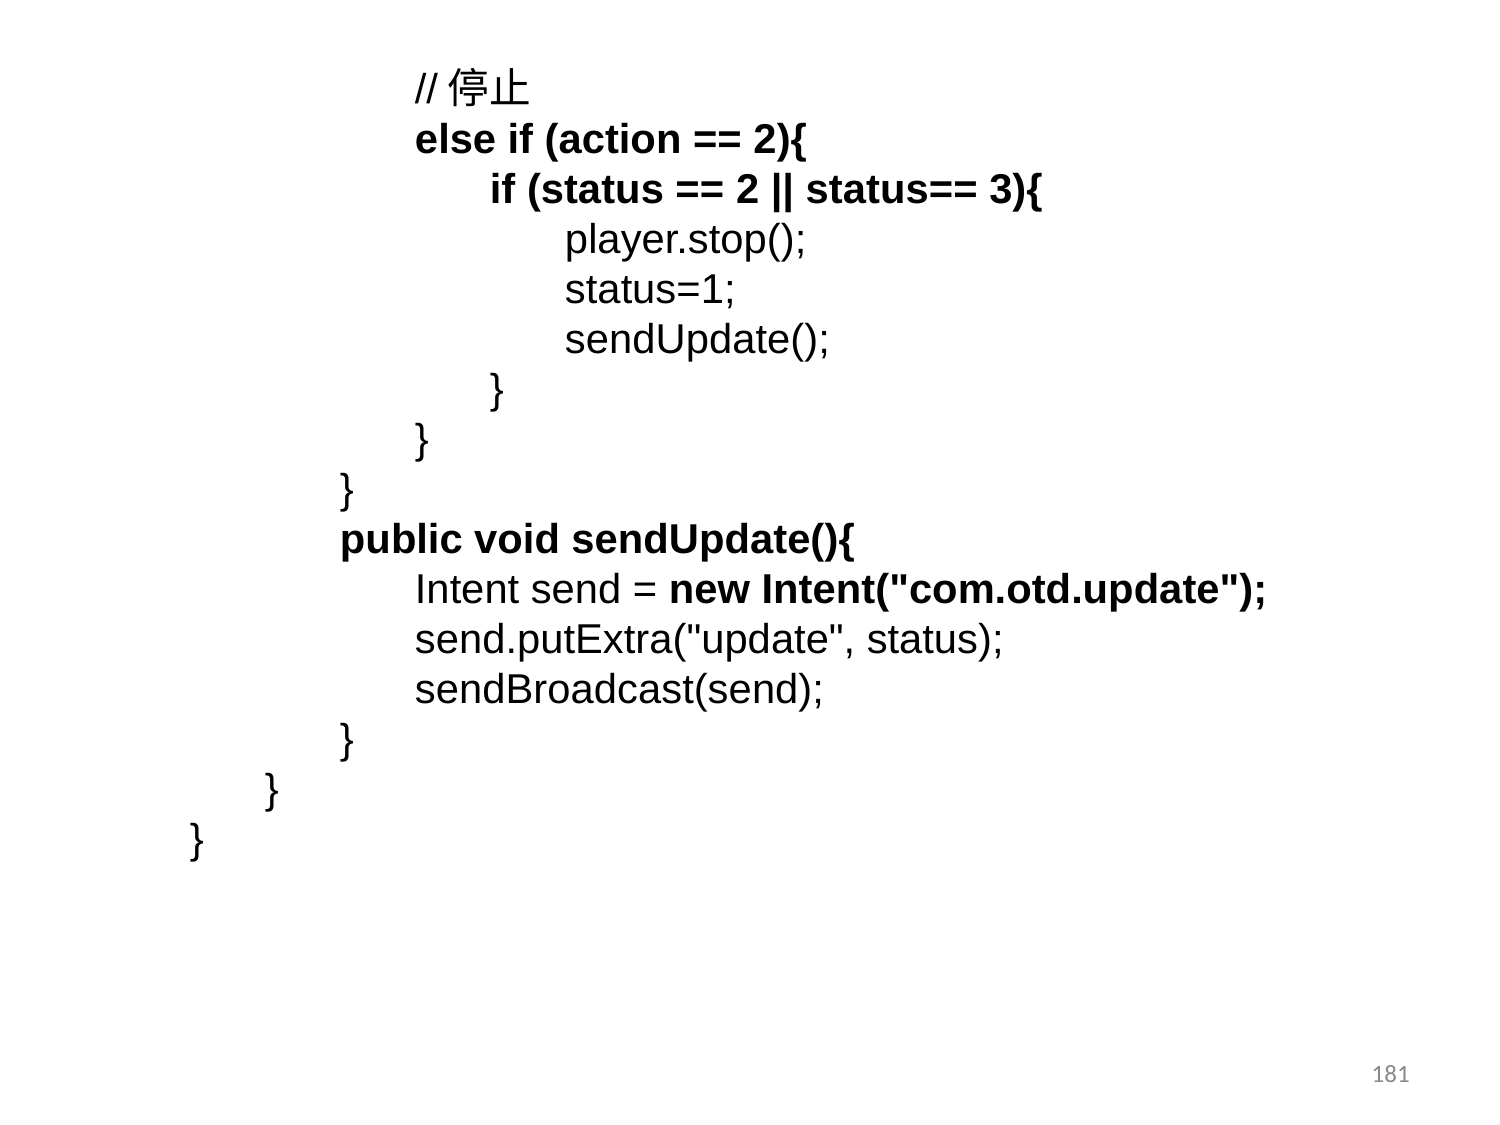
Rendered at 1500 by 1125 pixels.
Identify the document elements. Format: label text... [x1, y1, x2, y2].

slide_number 181 [1074, 1042, 1425, 1103]
text_box //停止 else if (action == 2){ if (status == 2 || status== 3){ player.stop(); status=1; sendUpdate(); } } } public void sendUpdate(){ Intent send = new Intent("com.otd.update"); send.putExtra("update", status); sendBroadcast(send); } } } [100, 54, 1317, 870]
